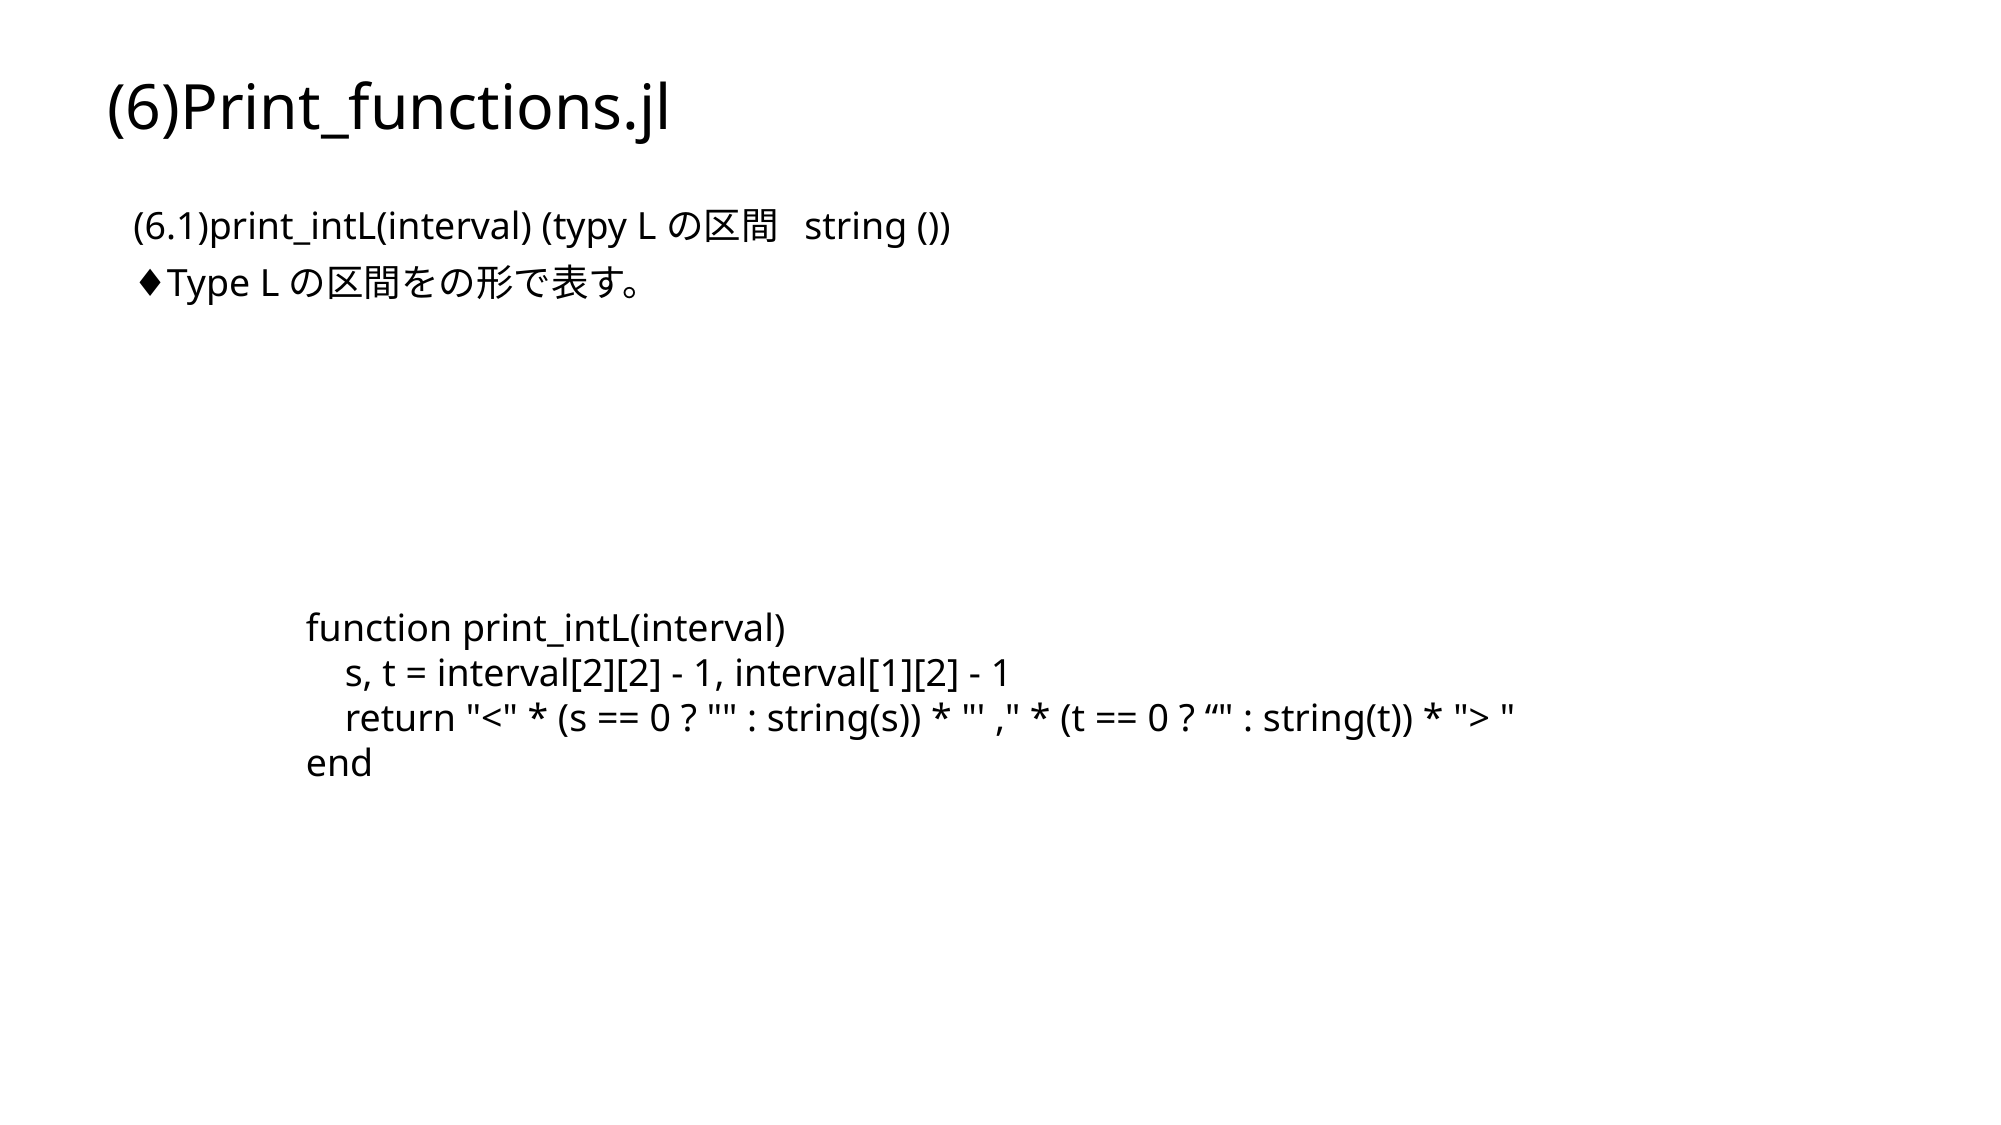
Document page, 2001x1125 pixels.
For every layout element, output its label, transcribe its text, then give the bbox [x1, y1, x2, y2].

text_box (6)Print_functions.jl [92, 59, 978, 150]
